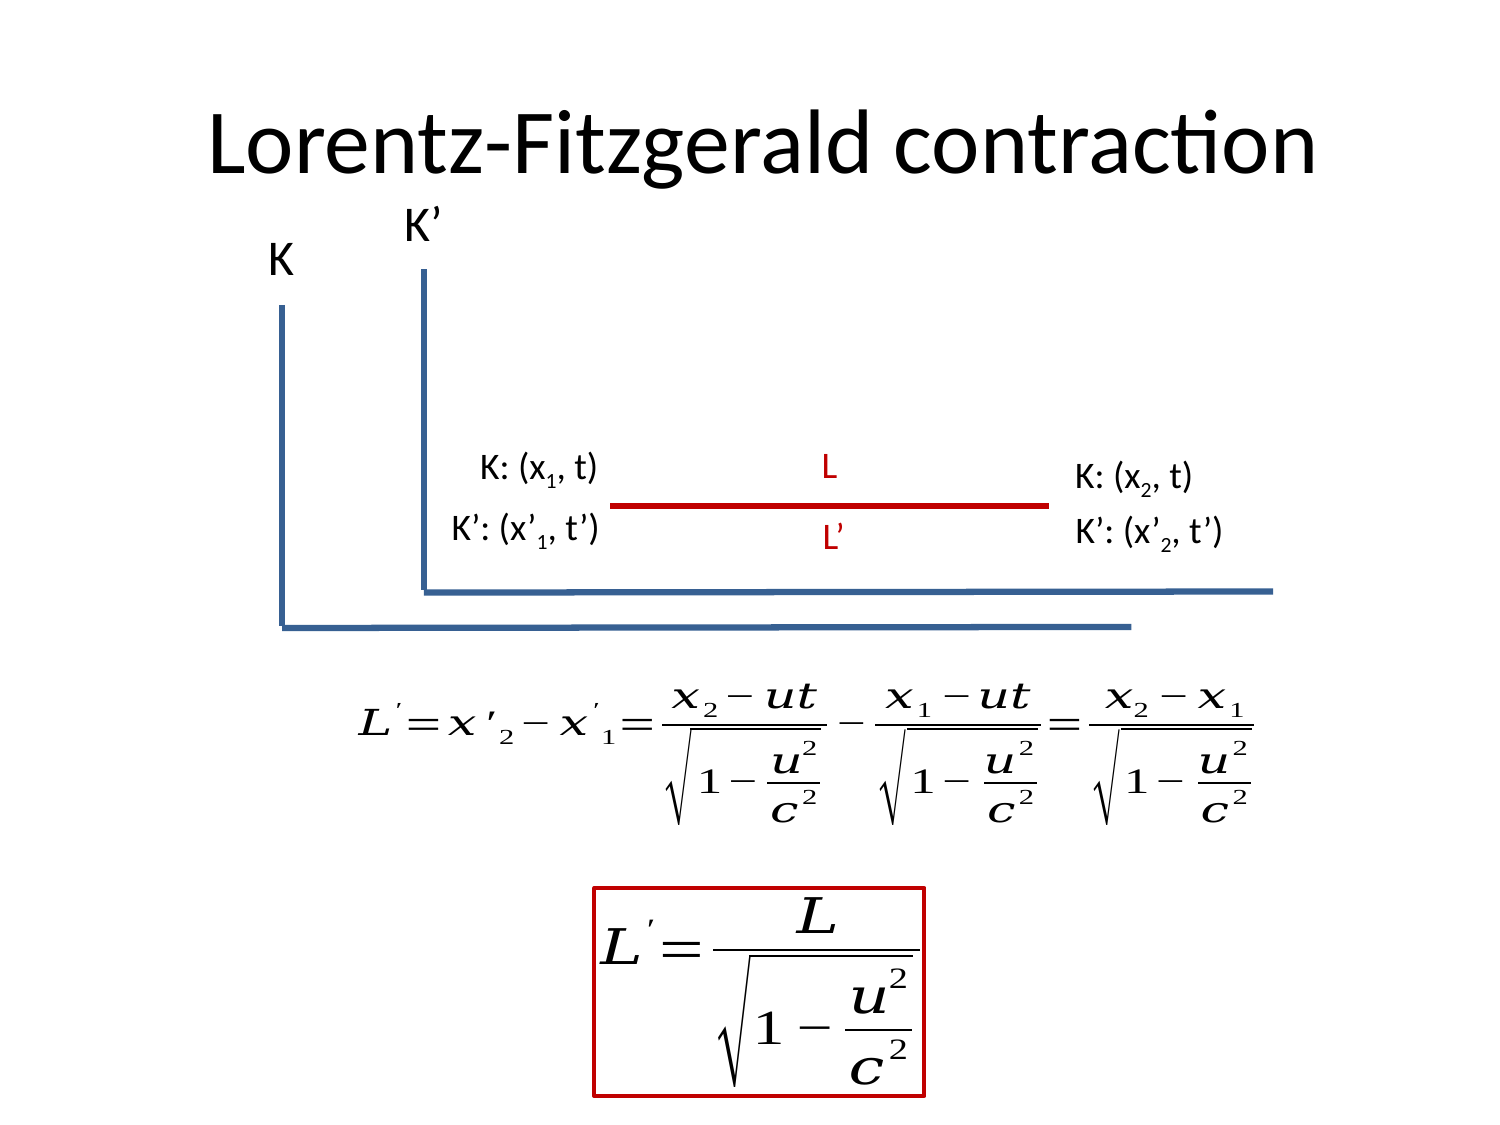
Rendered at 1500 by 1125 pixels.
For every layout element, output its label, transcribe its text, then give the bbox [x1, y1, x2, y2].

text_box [253, 184, 1274, 629]
text_box Lorentz-Fitzgerald contraction [88, 42, 1439, 231]
